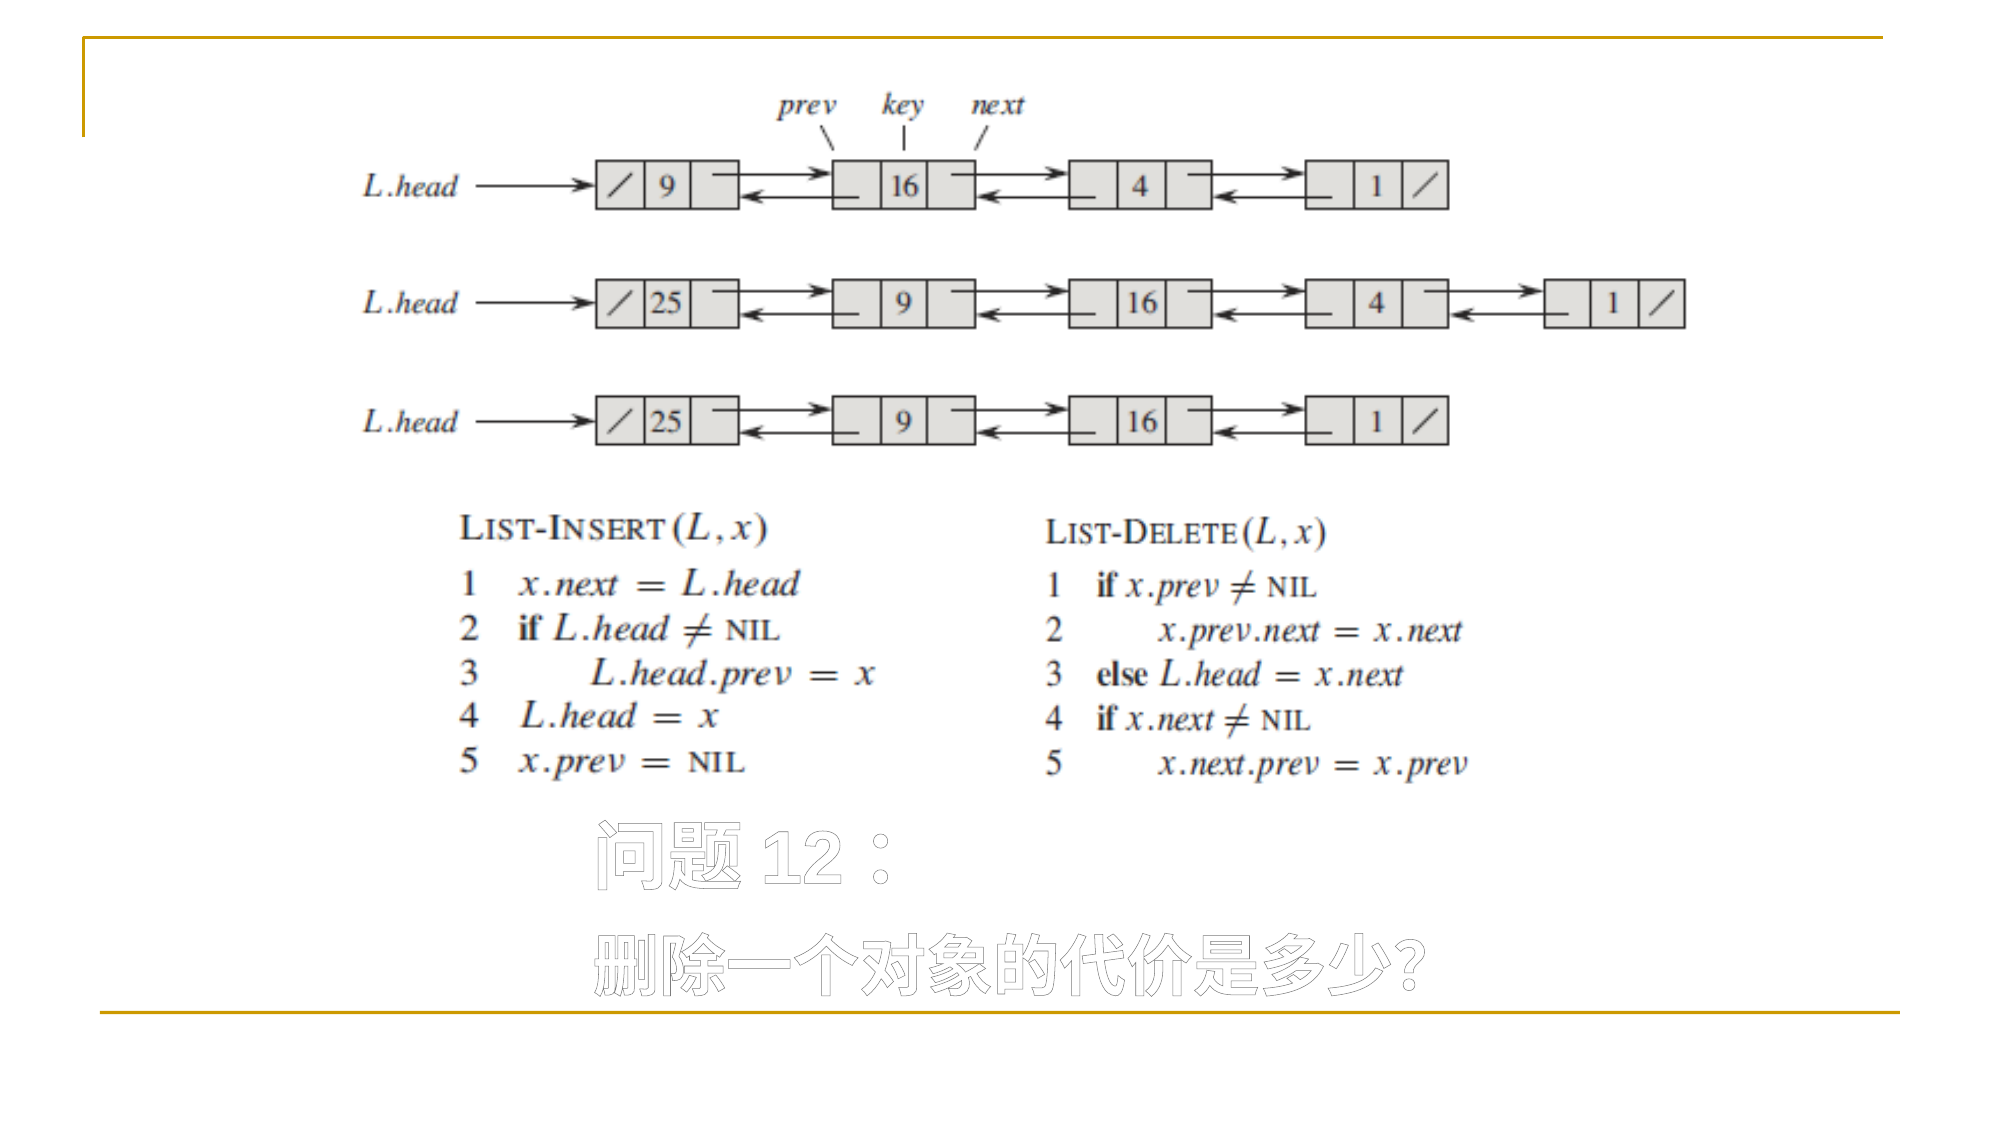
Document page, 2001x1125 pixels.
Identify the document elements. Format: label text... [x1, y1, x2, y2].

picture [341, 77, 1712, 474]
text_box 问题12： 删除一个对象的代价是多少？ [577, 801, 1476, 1011]
picture [444, 493, 930, 802]
picture [1026, 493, 1509, 802]
